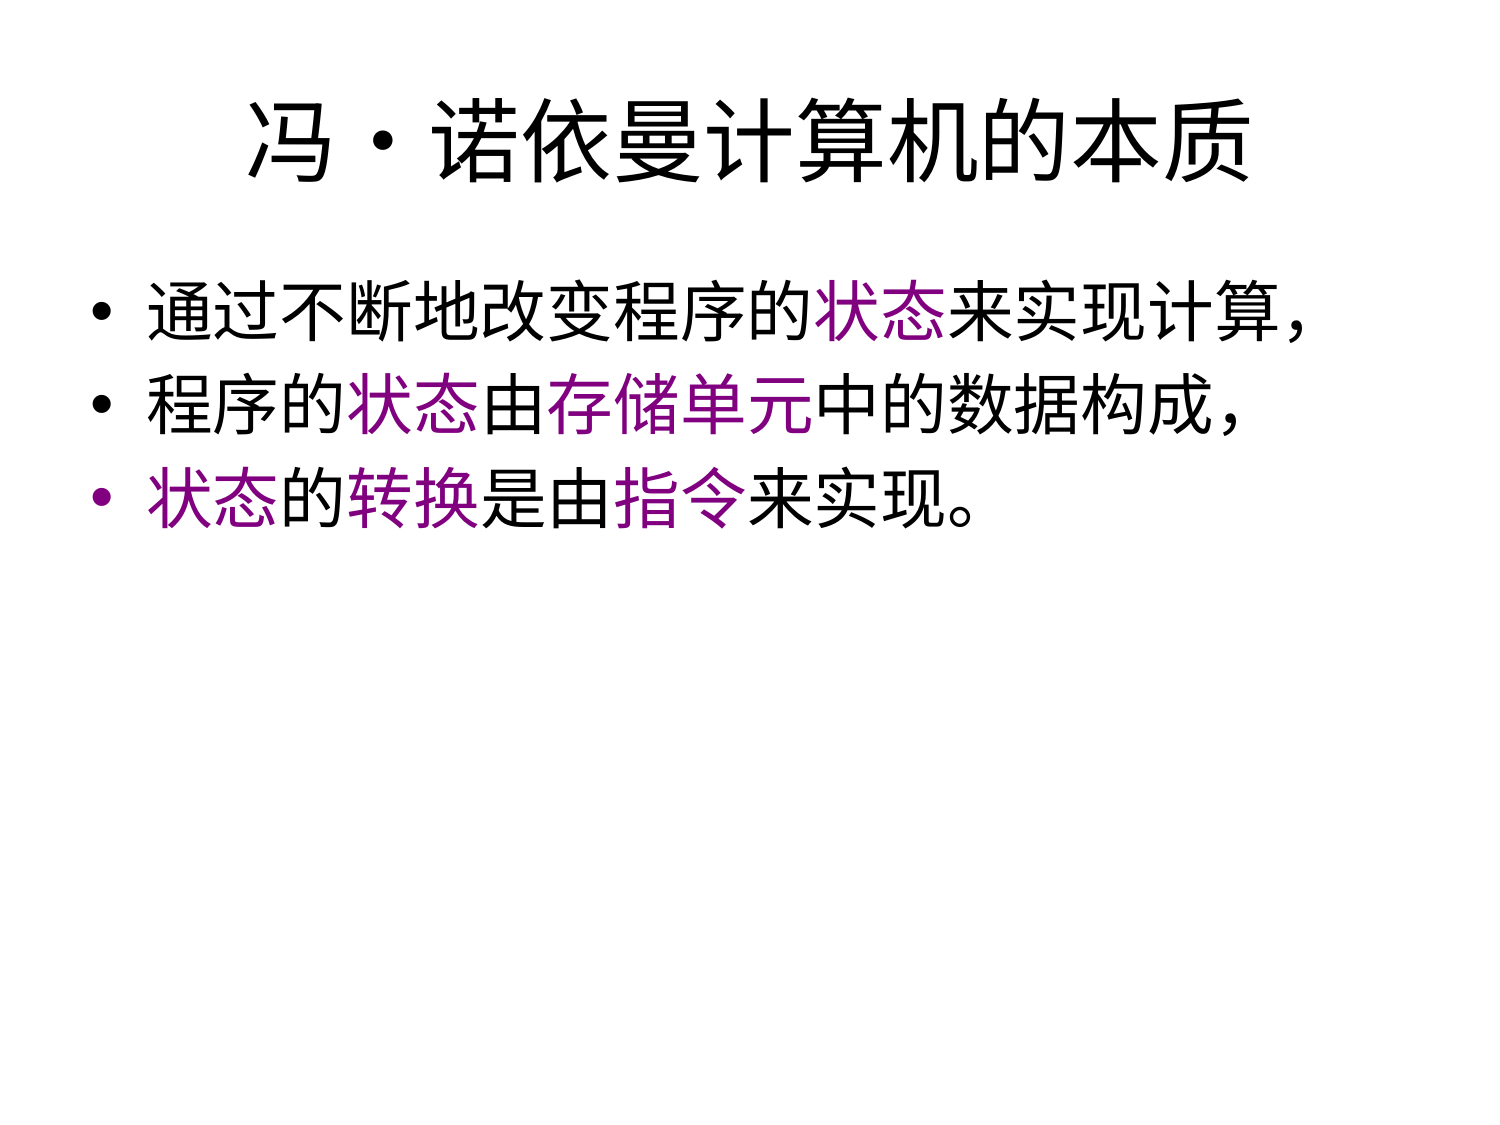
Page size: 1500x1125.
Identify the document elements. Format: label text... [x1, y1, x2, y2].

title 冯•诺依曼计算机的本质 [75, 45, 1425, 233]
list 通过不断地改变程序的状态来实现计算， 程序的状态由存储单元中的数据构成， 状态的转换是由指令来实现。 [75, 262, 1425, 1005]
